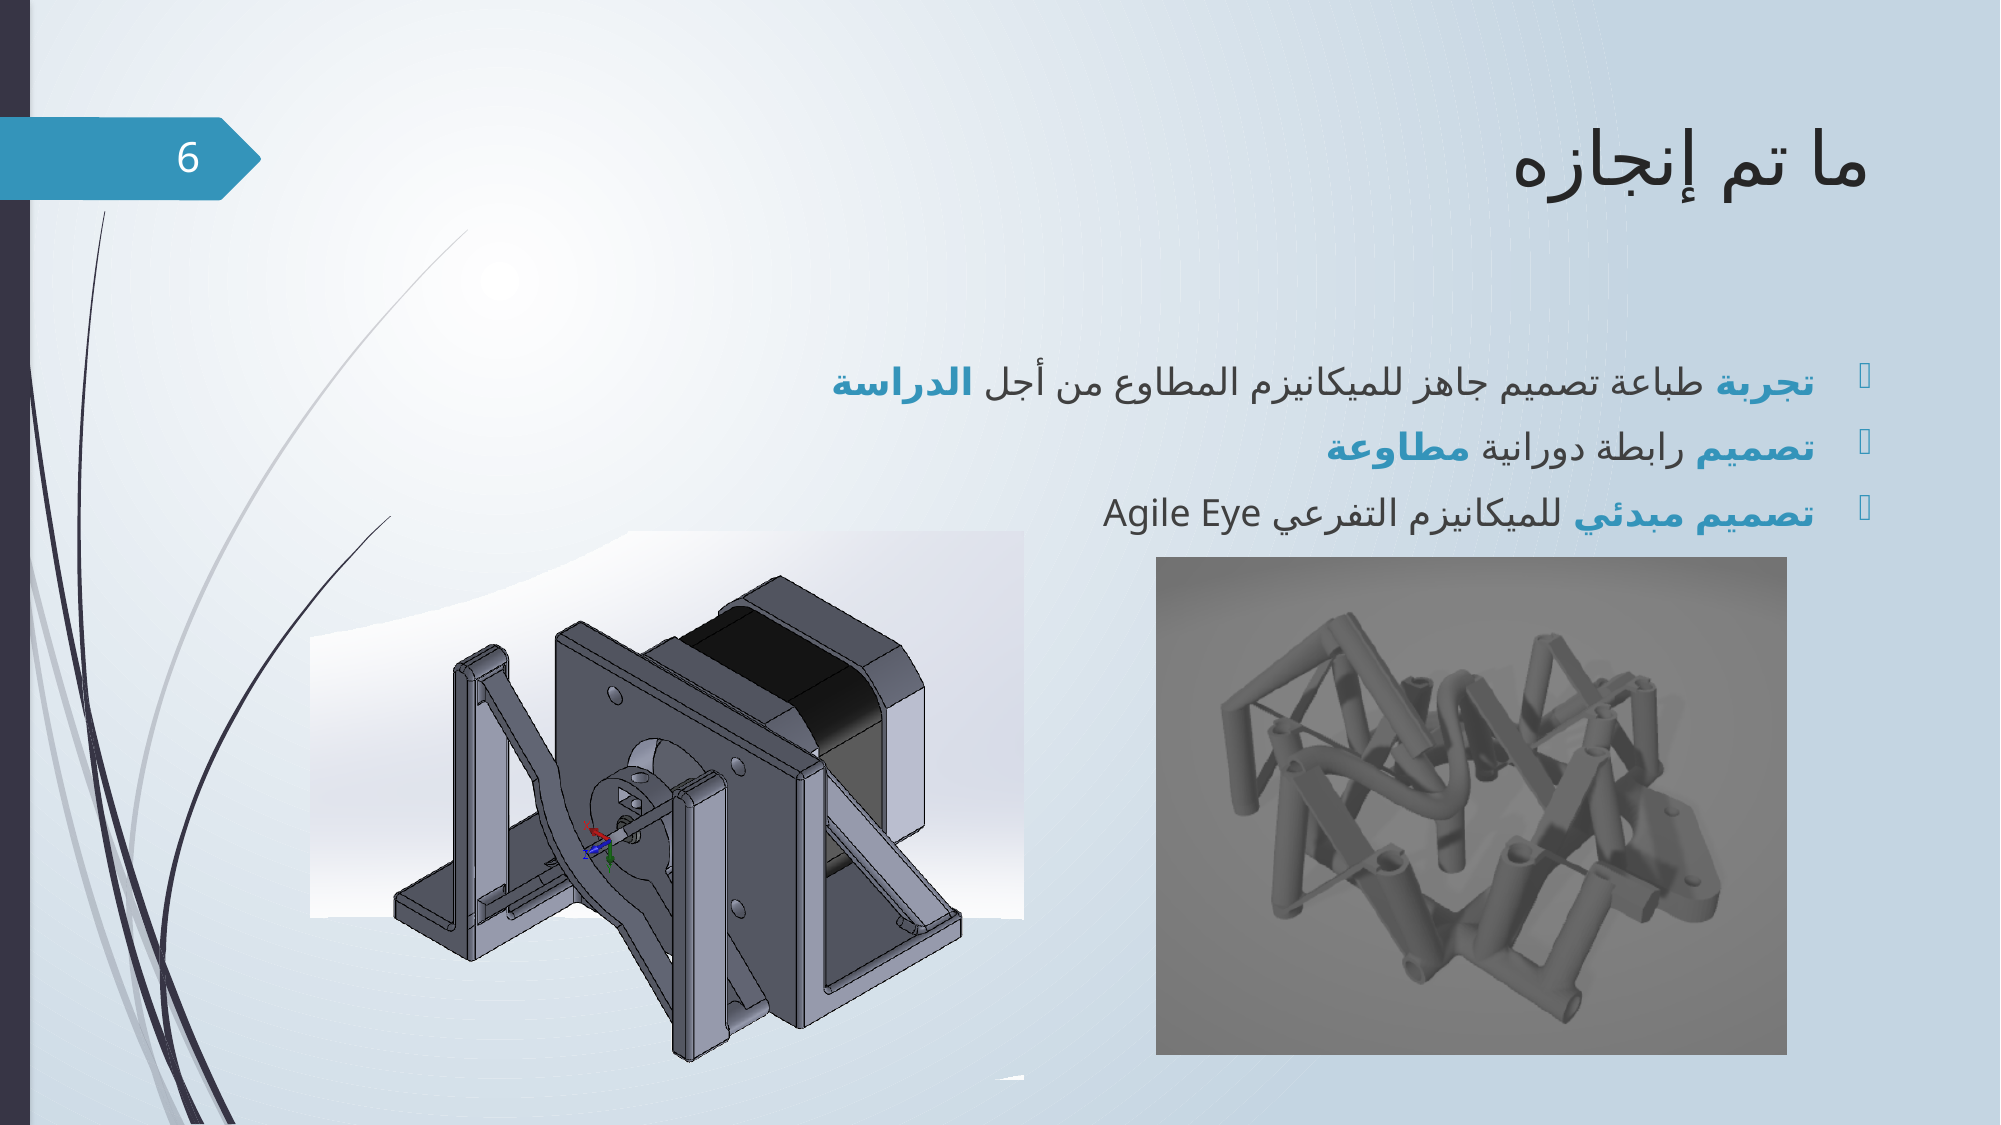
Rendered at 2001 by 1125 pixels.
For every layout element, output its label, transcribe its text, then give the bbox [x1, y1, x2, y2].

title ما تم إنجازه [425, 102, 1888, 313]
picture [309, 531, 1024, 1081]
picture [1155, 556, 1787, 1055]
slide_number 5 [87, 129, 216, 190]
list تجربة طباعة تصميم جاهز للميكانيزم المطاوع من أجل الدراسة تصميم رابطة دورانية مطاوعة تصميم مبدئي للميكانيزم التفرعي Agile Eye [424, 350, 1888, 970]
